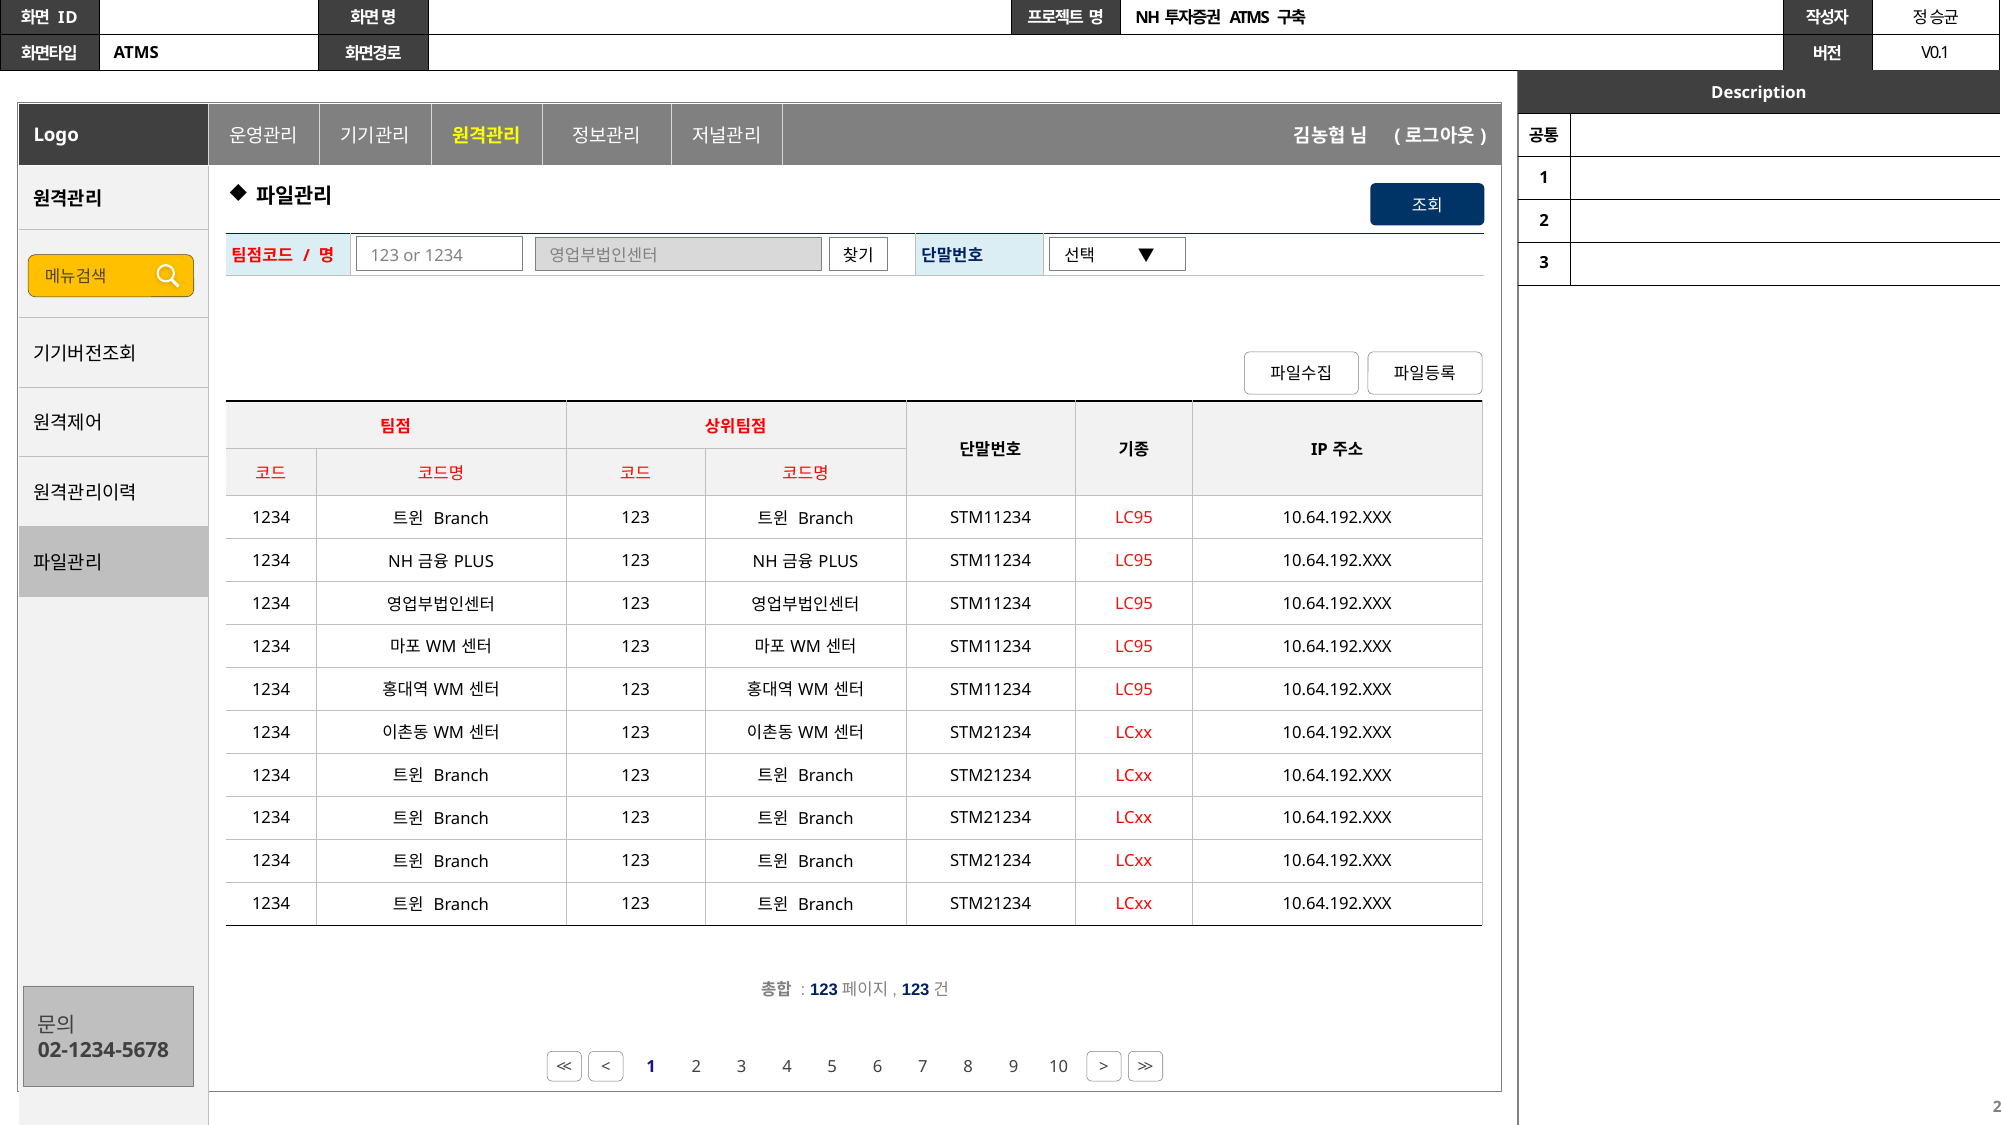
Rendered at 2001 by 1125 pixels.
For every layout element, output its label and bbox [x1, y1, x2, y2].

table_cell [317, 668, 566, 710]
table_cell [907, 883, 1075, 925]
table_cell [1076, 797, 1192, 839]
table_cell [706, 449, 906, 495]
table_cell [706, 883, 906, 925]
table_cell [567, 840, 705, 882]
table_header [19, 104, 208, 165]
table_cell [706, 582, 906, 624]
table_cell [706, 754, 906, 796]
text_box [533, 235, 823, 272]
table_cell [1076, 840, 1192, 882]
table_header [226, 234, 350, 275]
table_cell [226, 711, 316, 753]
text_box [1047, 235, 1187, 272]
table_cell [567, 711, 705, 753]
table_cell [1193, 496, 1482, 538]
table_cell [907, 625, 1075, 667]
table_cell [226, 496, 316, 538]
table_cell [226, 754, 316, 796]
table_cell [567, 625, 705, 667]
text_box [1365, 349, 1485, 397]
text_box [354, 234, 524, 272]
table_header [916, 234, 1043, 275]
text_box [1368, 181, 1487, 228]
table_cell [1193, 582, 1482, 624]
table_header [567, 402, 906, 448]
table_cell [907, 797, 1075, 839]
table_cell [1518, 200, 1570, 242]
table_cell [567, 582, 705, 624]
table_cell [1076, 496, 1192, 538]
table_cell [226, 582, 316, 624]
table_cell [567, 668, 705, 710]
table_cell [317, 883, 566, 925]
table_cell [706, 539, 906, 581]
table_cell [1518, 157, 1570, 199]
table_cell [1193, 668, 1482, 710]
table_cell [1193, 625, 1482, 667]
table_cell [567, 797, 705, 839]
table_cell [1193, 797, 1482, 839]
table_cell [226, 883, 316, 925]
table_cell [1076, 668, 1192, 710]
table_header [1193, 402, 1482, 495]
table_cell [907, 668, 1075, 710]
table_cell [907, 840, 1075, 882]
table_header [1518, 70, 2000, 113]
table_cell [1193, 883, 1482, 925]
table_cell [226, 449, 316, 495]
table_cell [1076, 711, 1192, 753]
table_header [543, 104, 671, 165]
table_header [351, 234, 915, 275]
table_cell [317, 625, 566, 667]
table_cell [317, 496, 566, 538]
table_cell [1571, 243, 2000, 285]
table_cell [1518, 243, 1570, 285]
table_header [320, 104, 431, 165]
text_box [828, 235, 889, 272]
table_cell [907, 754, 1075, 796]
table_cell [1571, 200, 2000, 242]
table_cell [19, 388, 208, 456]
table_cell [19, 230, 208, 317]
table_cell [567, 883, 705, 925]
table_cell [567, 754, 705, 796]
table_cell [317, 711, 566, 753]
table_cell [226, 668, 316, 710]
table_cell [706, 797, 906, 839]
text_box [27, 254, 194, 298]
table_cell [706, 840, 906, 882]
table_cell [706, 668, 906, 710]
table_cell [226, 625, 316, 667]
table_header [1044, 234, 1484, 275]
table_cell [19, 457, 208, 526]
table_cell [317, 449, 566, 495]
table_cell [907, 711, 1075, 753]
table_header [209, 104, 319, 165]
table_cell [1193, 539, 1482, 581]
table_header [1076, 402, 1192, 495]
table_cell [1571, 157, 2000, 199]
table_cell [1518, 114, 1570, 156]
table_cell [317, 582, 566, 624]
table_header [672, 104, 782, 165]
text_box [1242, 349, 1361, 397]
table_cell [1076, 582, 1192, 624]
table_cell [1076, 625, 1192, 667]
table_cell [226, 840, 316, 882]
table_cell [19, 597, 208, 1125]
table_cell [567, 496, 705, 538]
table_header [19, 166, 208, 229]
table_header [432, 104, 542, 165]
table_header [783, 104, 1501, 165]
table_cell [1193, 754, 1482, 796]
table_cell [567, 539, 705, 581]
table_cell [226, 797, 316, 839]
table_cell [907, 539, 1075, 581]
table_cell [317, 840, 566, 882]
table_cell [1076, 539, 1192, 581]
text_box [213, 175, 348, 216]
table_cell [706, 625, 906, 667]
table_cell [1193, 840, 1482, 882]
text_box [546, 1051, 1164, 1082]
table_cell [567, 449, 705, 495]
table_cell [317, 539, 566, 581]
table_cell [317, 797, 566, 839]
text_box [21, 984, 196, 1089]
table_cell [1193, 711, 1482, 753]
table_cell [19, 318, 208, 387]
table_cell [19, 527, 208, 596]
table_header [907, 402, 1075, 495]
table_cell [907, 582, 1075, 624]
table_header [226, 402, 566, 448]
table_cell [706, 496, 906, 538]
table_cell [1571, 114, 2000, 156]
table_cell [1076, 754, 1192, 796]
table_cell [907, 496, 1075, 538]
table_cell [226, 539, 316, 581]
table_cell [706, 711, 906, 753]
table_cell [1076, 883, 1192, 925]
text_box [746, 971, 964, 1007]
table_cell [317, 754, 566, 796]
